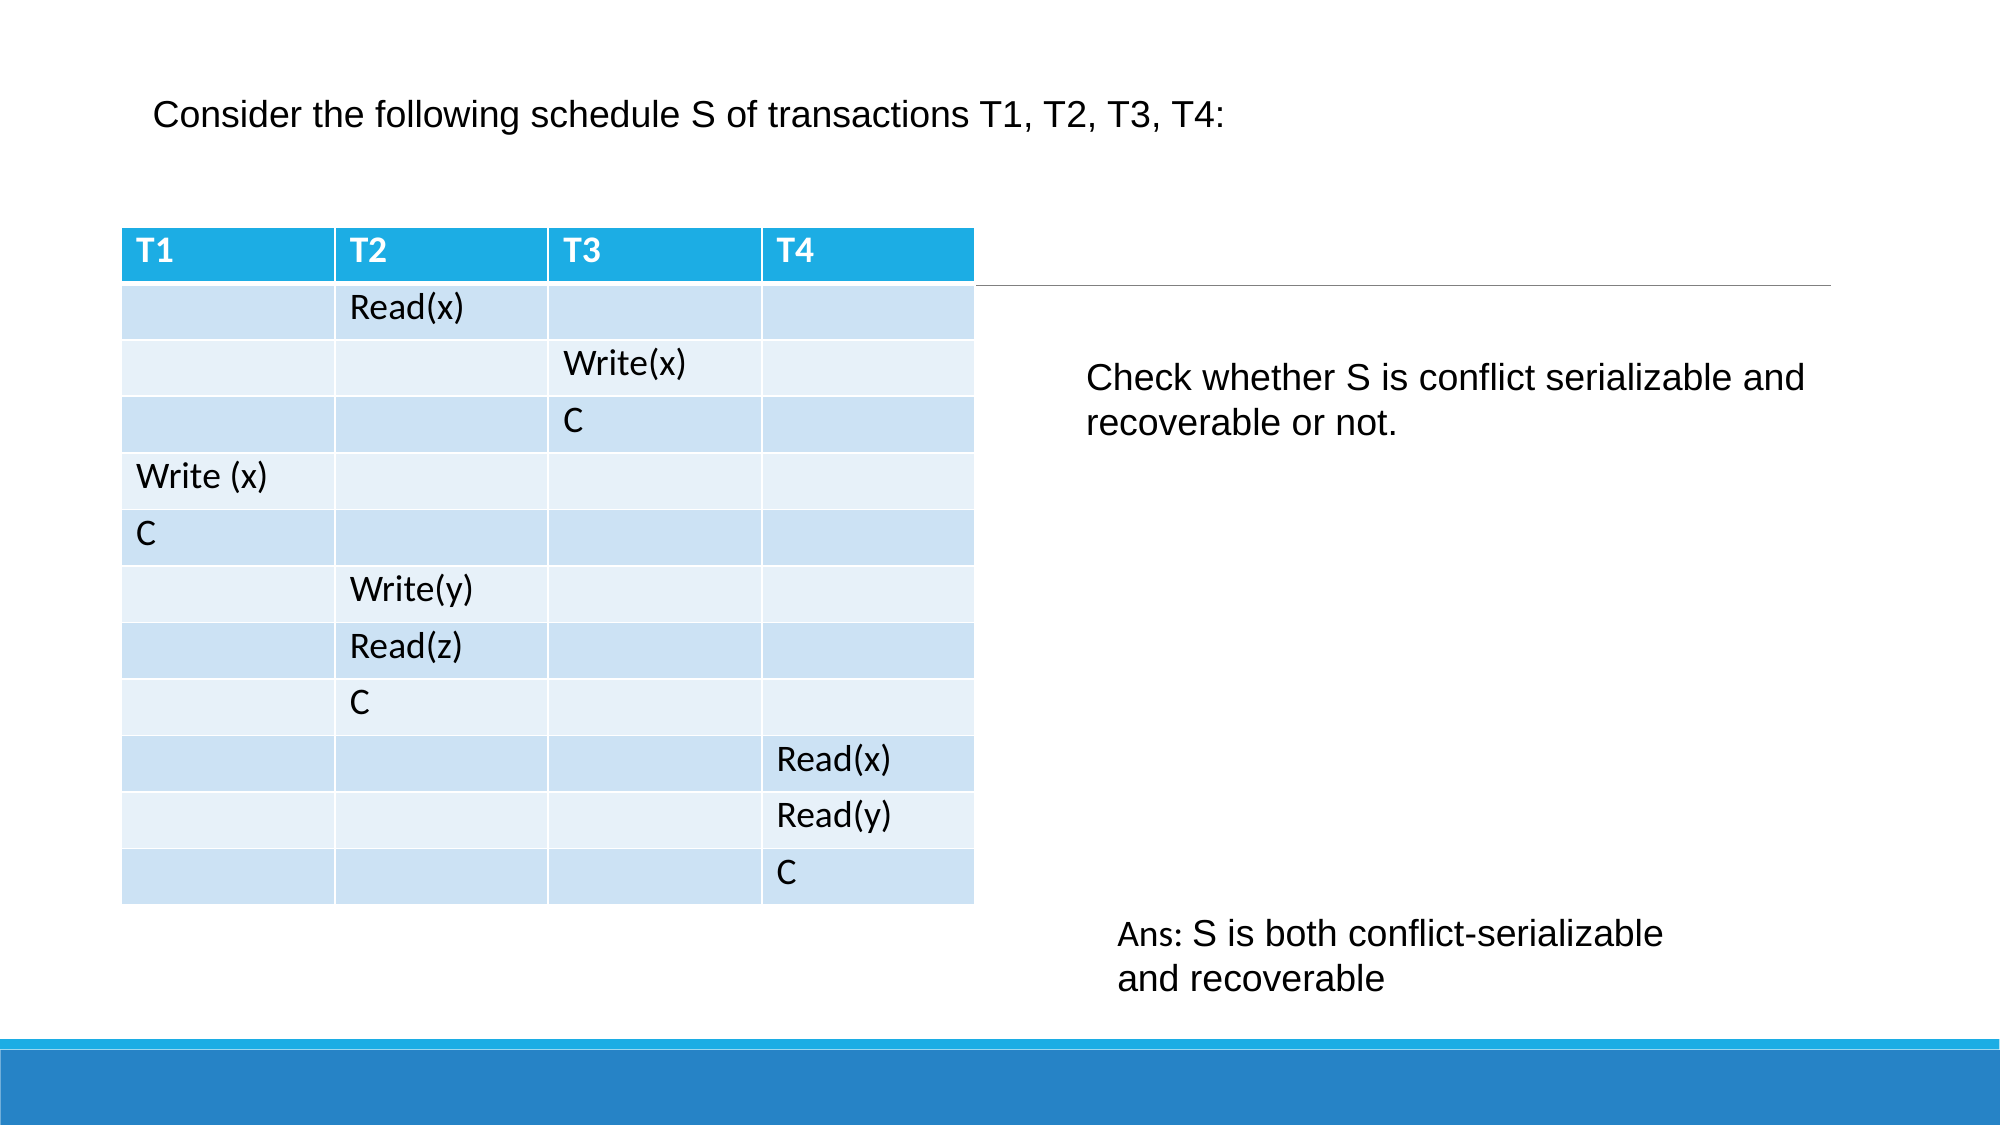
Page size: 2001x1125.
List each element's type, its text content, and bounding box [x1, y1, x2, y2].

table_cell C [763, 849, 974, 904]
table_cell [122, 849, 334, 904]
table_cell C [122, 510, 334, 565]
table_cell [122, 793, 334, 848]
table_cell [336, 454, 547, 509]
table_cell Write (x) [122, 454, 334, 509]
table_cell [763, 454, 974, 509]
table_cell [549, 680, 761, 735]
text_box Ans: S is both conflict-serializable and recoverable [1102, 901, 1738, 1052]
table_cell [336, 849, 547, 904]
table_cell Read(y) [763, 793, 974, 848]
text_box Check whether S is conflict serializable and recoverable or not. [1071, 345, 1863, 451]
table_cell [122, 341, 334, 395]
table_header T3 [549, 228, 761, 281]
table_cell [122, 567, 334, 622]
table_cell [336, 510, 547, 565]
table_cell [763, 286, 974, 339]
table_cell [549, 510, 761, 565]
table_cell [549, 623, 761, 678]
table_cell [122, 397, 334, 452]
table_cell [763, 567, 974, 622]
table_cell C [549, 397, 761, 452]
table_cell [763, 510, 974, 565]
table_header T2 [336, 228, 547, 281]
table_cell [549, 567, 761, 622]
table_cell [336, 793, 547, 848]
table_cell [549, 849, 761, 904]
table_cell Read(x) [336, 286, 547, 339]
table_cell [763, 680, 974, 735]
table_cell Read(z) [336, 623, 547, 678]
table_cell [549, 793, 761, 848]
table_cell [122, 623, 334, 678]
table_cell [549, 286, 761, 339]
table_cell [122, 286, 334, 339]
table_cell [549, 454, 761, 509]
table_header T1 [122, 228, 334, 281]
table_cell [763, 397, 974, 452]
table_cell Write(y) [336, 567, 547, 622]
table_cell Write(x) [549, 341, 761, 395]
table_cell [763, 623, 974, 678]
table_header T4 [763, 228, 974, 281]
table_cell [336, 736, 547, 791]
table_cell [336, 397, 547, 452]
table_cell Read(x) [763, 736, 974, 791]
table_cell [122, 680, 334, 735]
table_cell [549, 736, 761, 791]
list Consider the following schedule S of transactions T1, T2, T3, T4: [137, 88, 1778, 703]
table_cell [122, 736, 334, 791]
table_cell C [336, 680, 547, 735]
table_cell [763, 341, 974, 395]
table_cell [336, 341, 547, 395]
